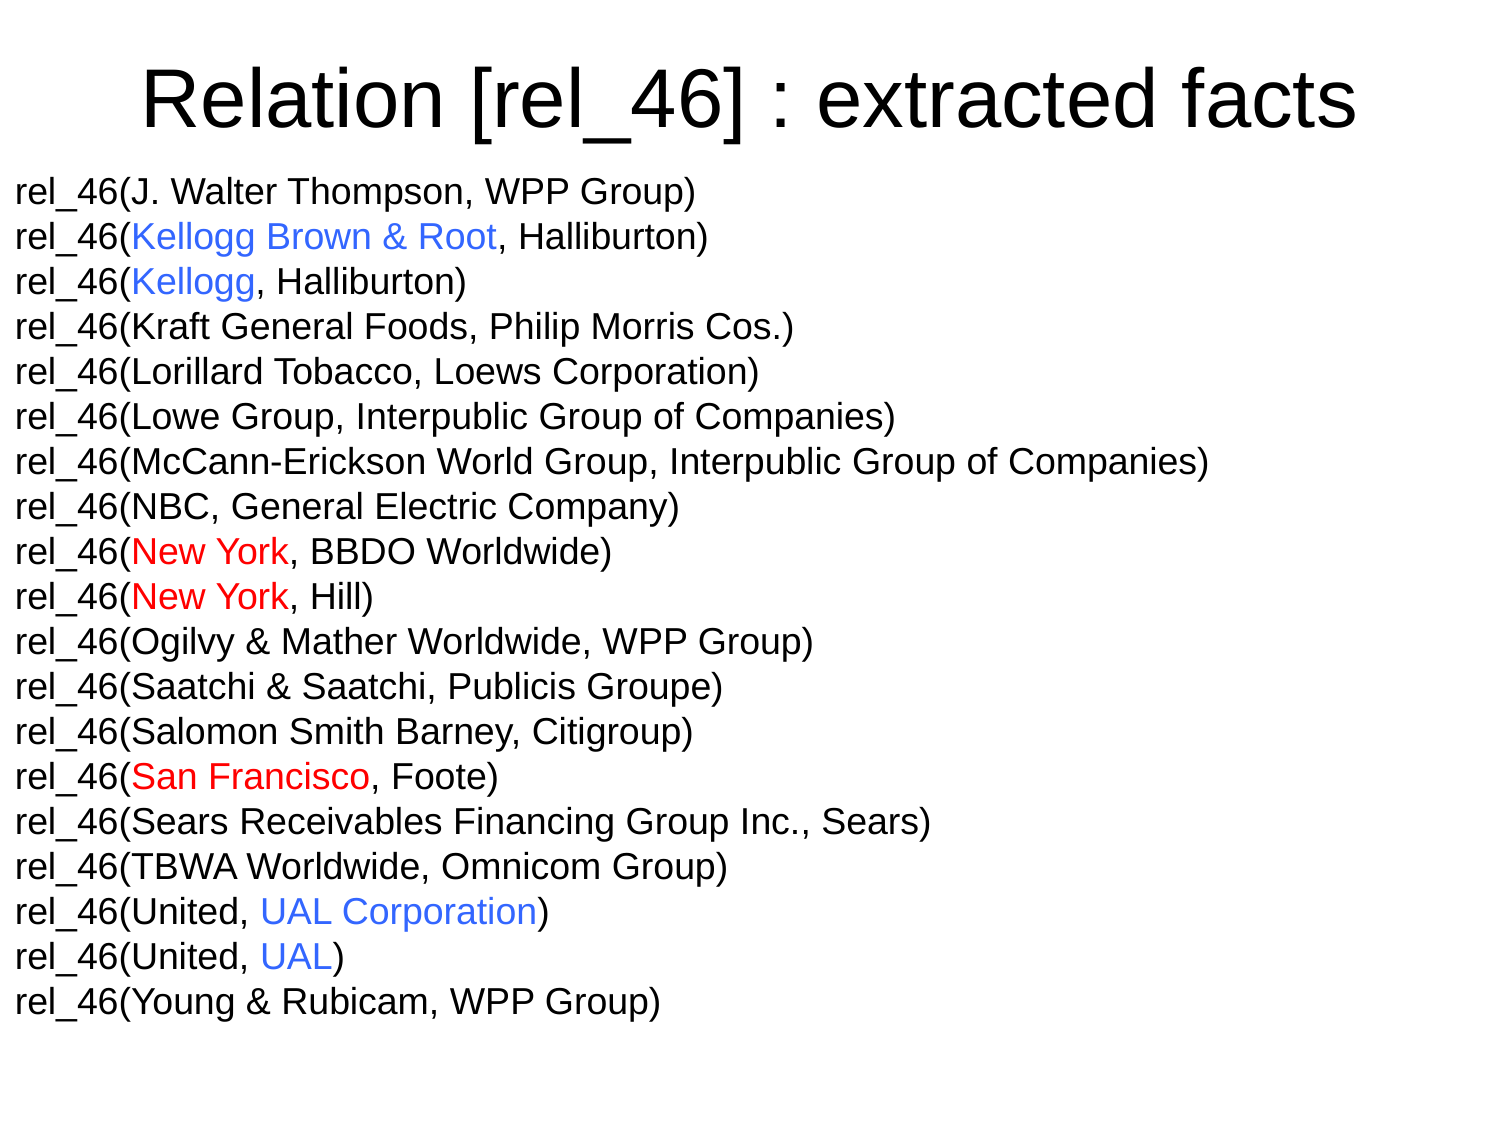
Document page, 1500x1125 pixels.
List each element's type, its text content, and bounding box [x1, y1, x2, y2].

text_box rel_46(J. Walter Thompson, WPP Group) rel_46(Kellogg Brown & Root, Halliburton) rel_46(Kellogg, Halliburton) rel_46(Kraft General Foods, Philip Morris Cos.) rel_46(Lorillard Tobacco, Loews Corporation) rel_46(Lowe Group, Interpublic Group of Companies) rel_46(McCann-Erickson World Group, Interpublic Group of Companies) rel_46(NBC, General Electric Company) rel_46(New York, BBDO Worldwide) rel_46(New York, Hill) rel_46(Ogilvy & Mather Worldwide, WPP Group) rel_46(Saatchi & Saatchi, Publicis Groupe) rel_46(Salomon Smith Barney, Citigroup) rel_46(San Francisco, Foote) rel_46(Sears Receivables Financing Group Inc., Sears) rel_46(TBWA Worldwide, Omnicom Group) rel_46(United, UAL Corporation) rel_46(United, UAL) rel_46(Young & Rubicam, WPP Group) [0, 159, 1500, 1005]
text_box Relation [rel_46] : extracted facts [0, 0, 1500, 159]
